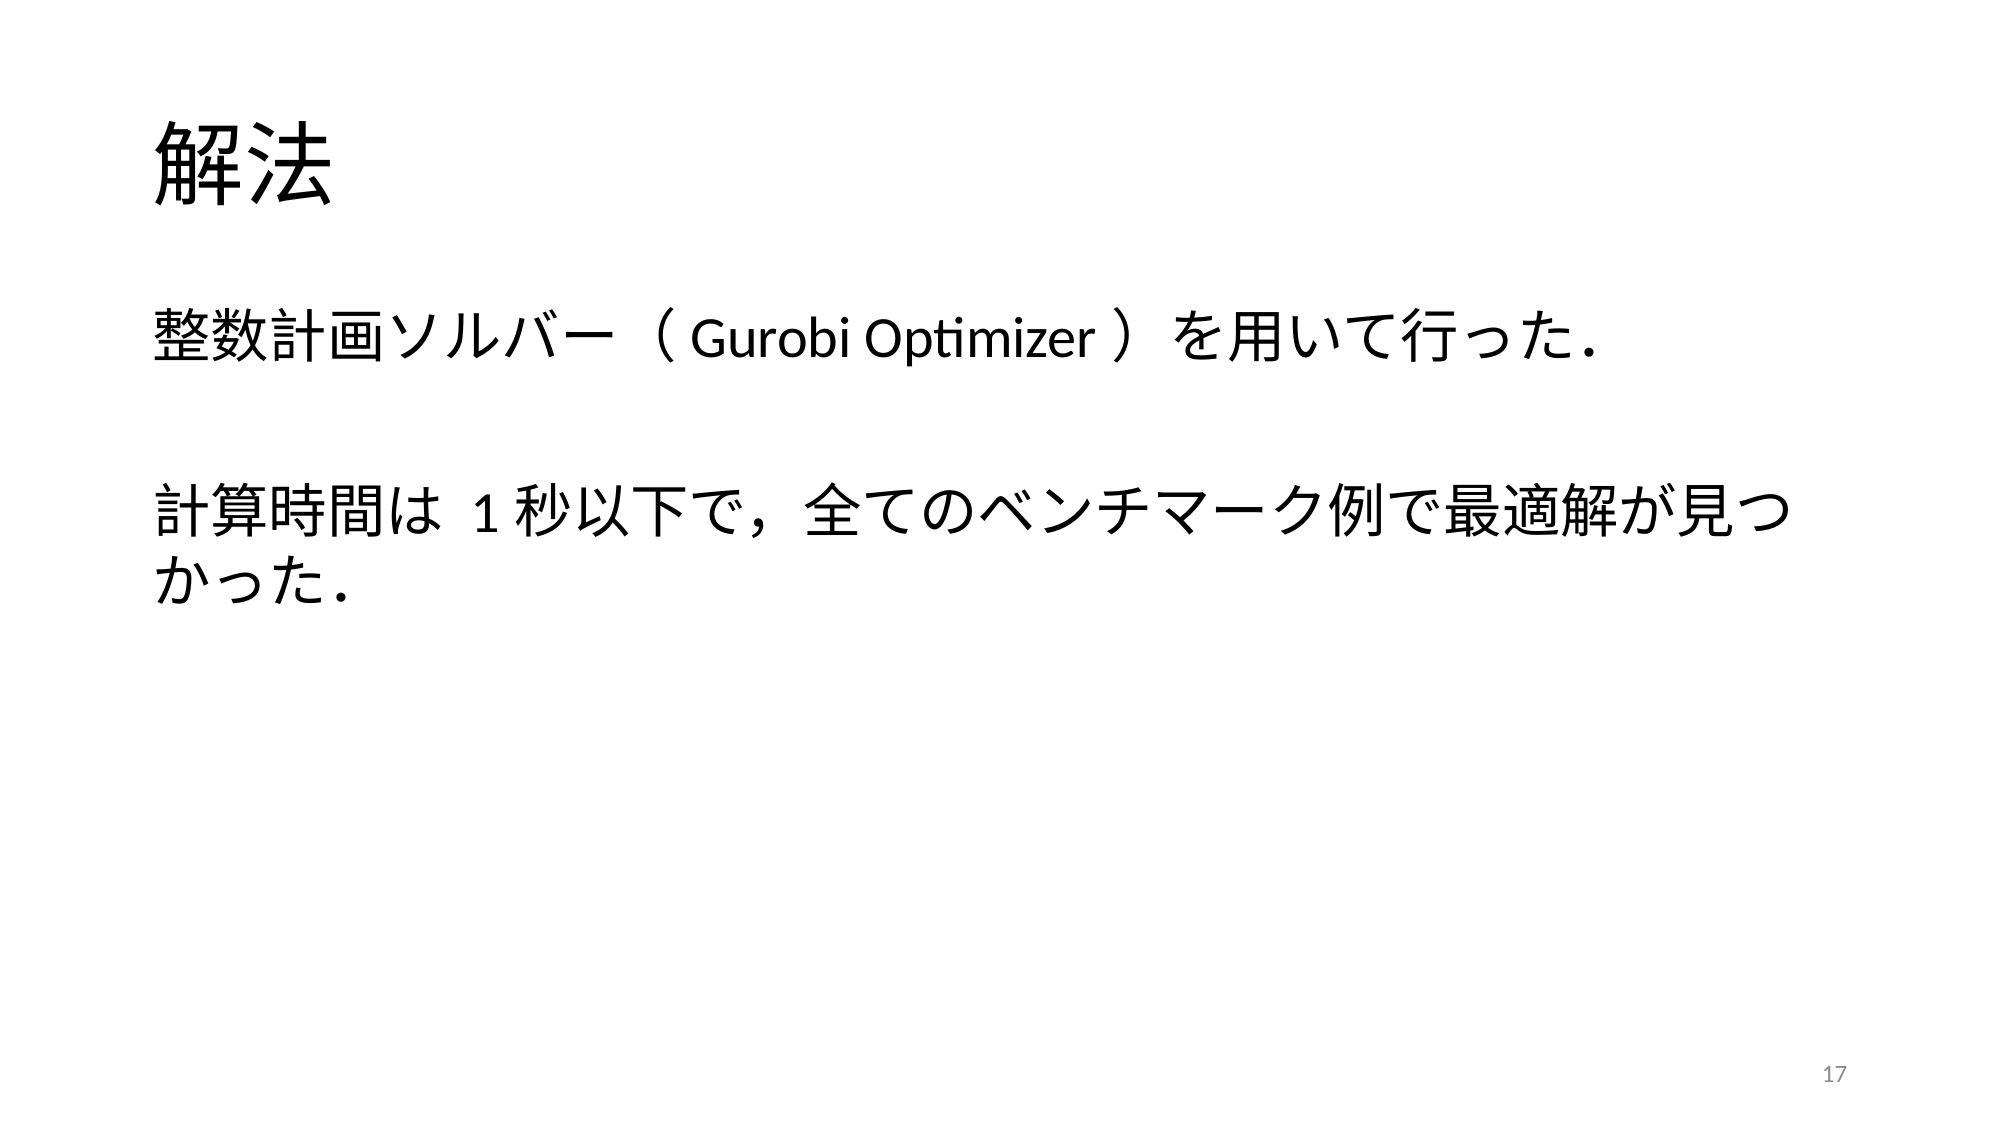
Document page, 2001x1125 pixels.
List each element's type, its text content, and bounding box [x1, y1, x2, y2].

title 解法 [137, 59, 1863, 278]
list 整数計画ソルバー（Gurobi Optimizer）を用いて行った． 計算時間は 1秒以下で，全てのベンチマーク例で最適解が見つかった． [137, 299, 1863, 1014]
slide_number 17 [1412, 1042, 1863, 1103]
